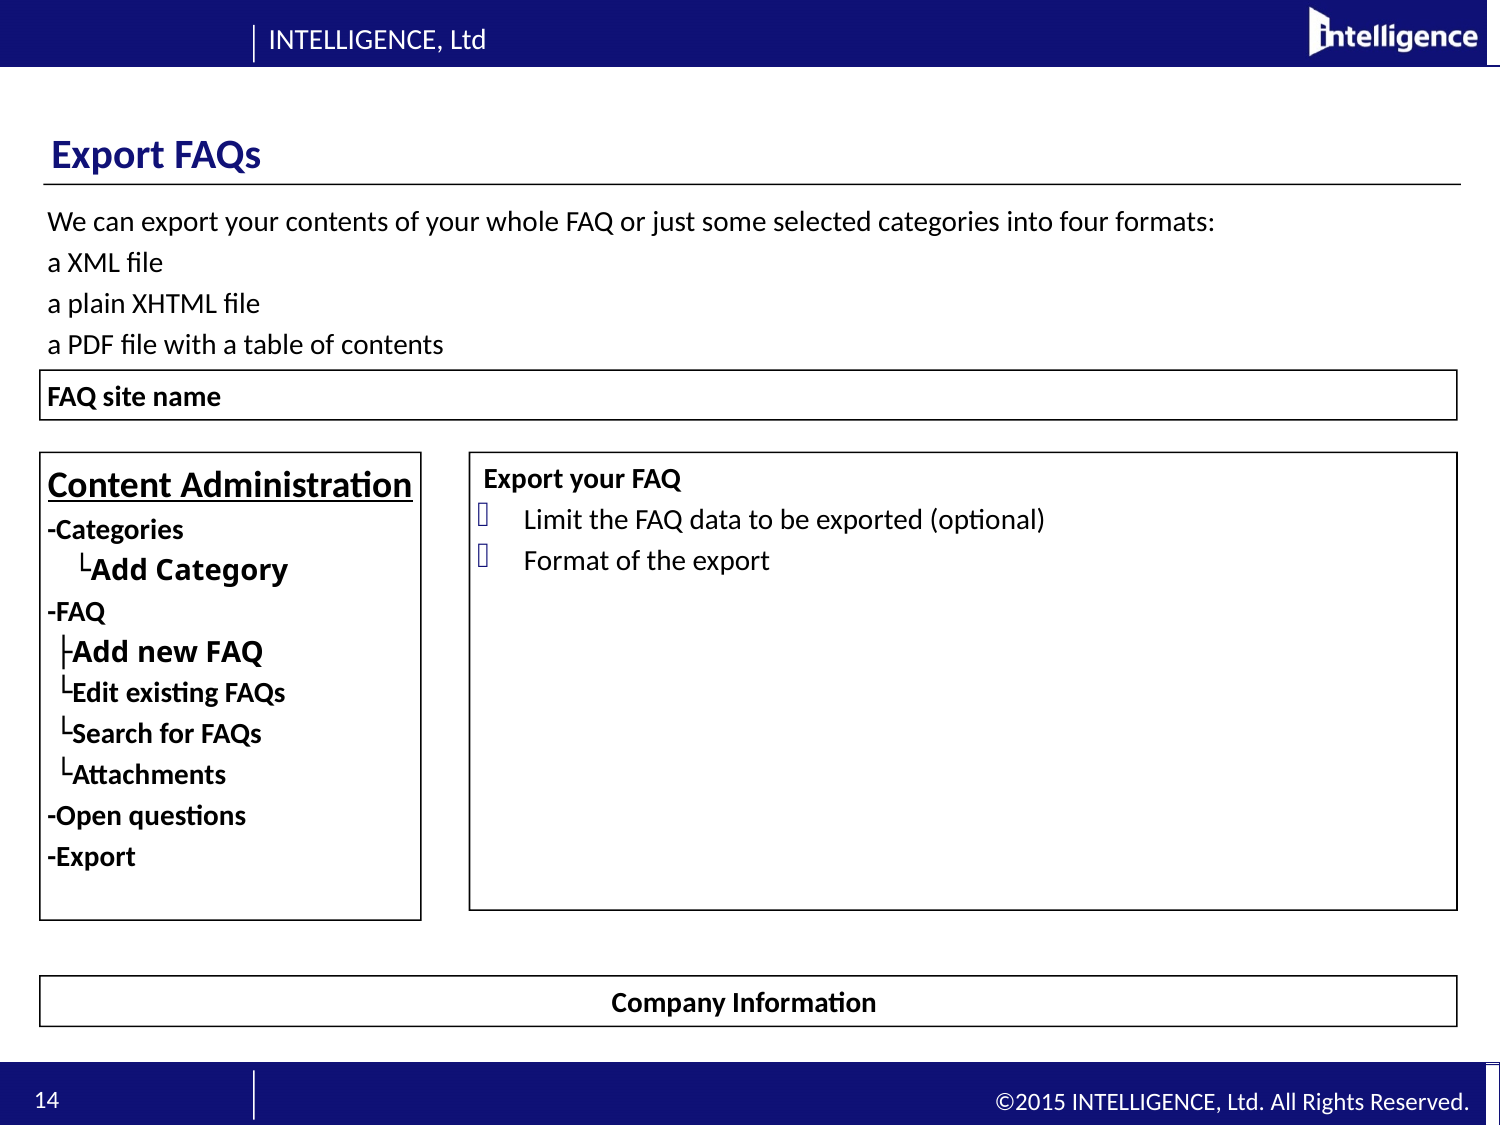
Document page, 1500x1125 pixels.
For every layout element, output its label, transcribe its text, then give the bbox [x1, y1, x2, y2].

title Export FAQs [41, 71, 1459, 185]
text_box Content Administration -Categories └Add Category -FAQ ├Add new FAQ └Edit existing FAQs └Search for FAQs └Attachments -Open questions -Export [39, 452, 421, 921]
text_box FAQ site name [39, 370, 1457, 420]
text_box Export your FAQ Limit the FAQ data to be exported (optional) Format of the export [469, 452, 1458, 911]
list We can export your contents of your whole FAQ or just some selected categories into four formats: a XML file a plain XHTML file a PDF file with a table of contents [39, 195, 1458, 373]
picture [0, 1063, 1486, 1125]
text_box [39, 975, 1458, 1027]
picture [0, 0, 1487, 65]
